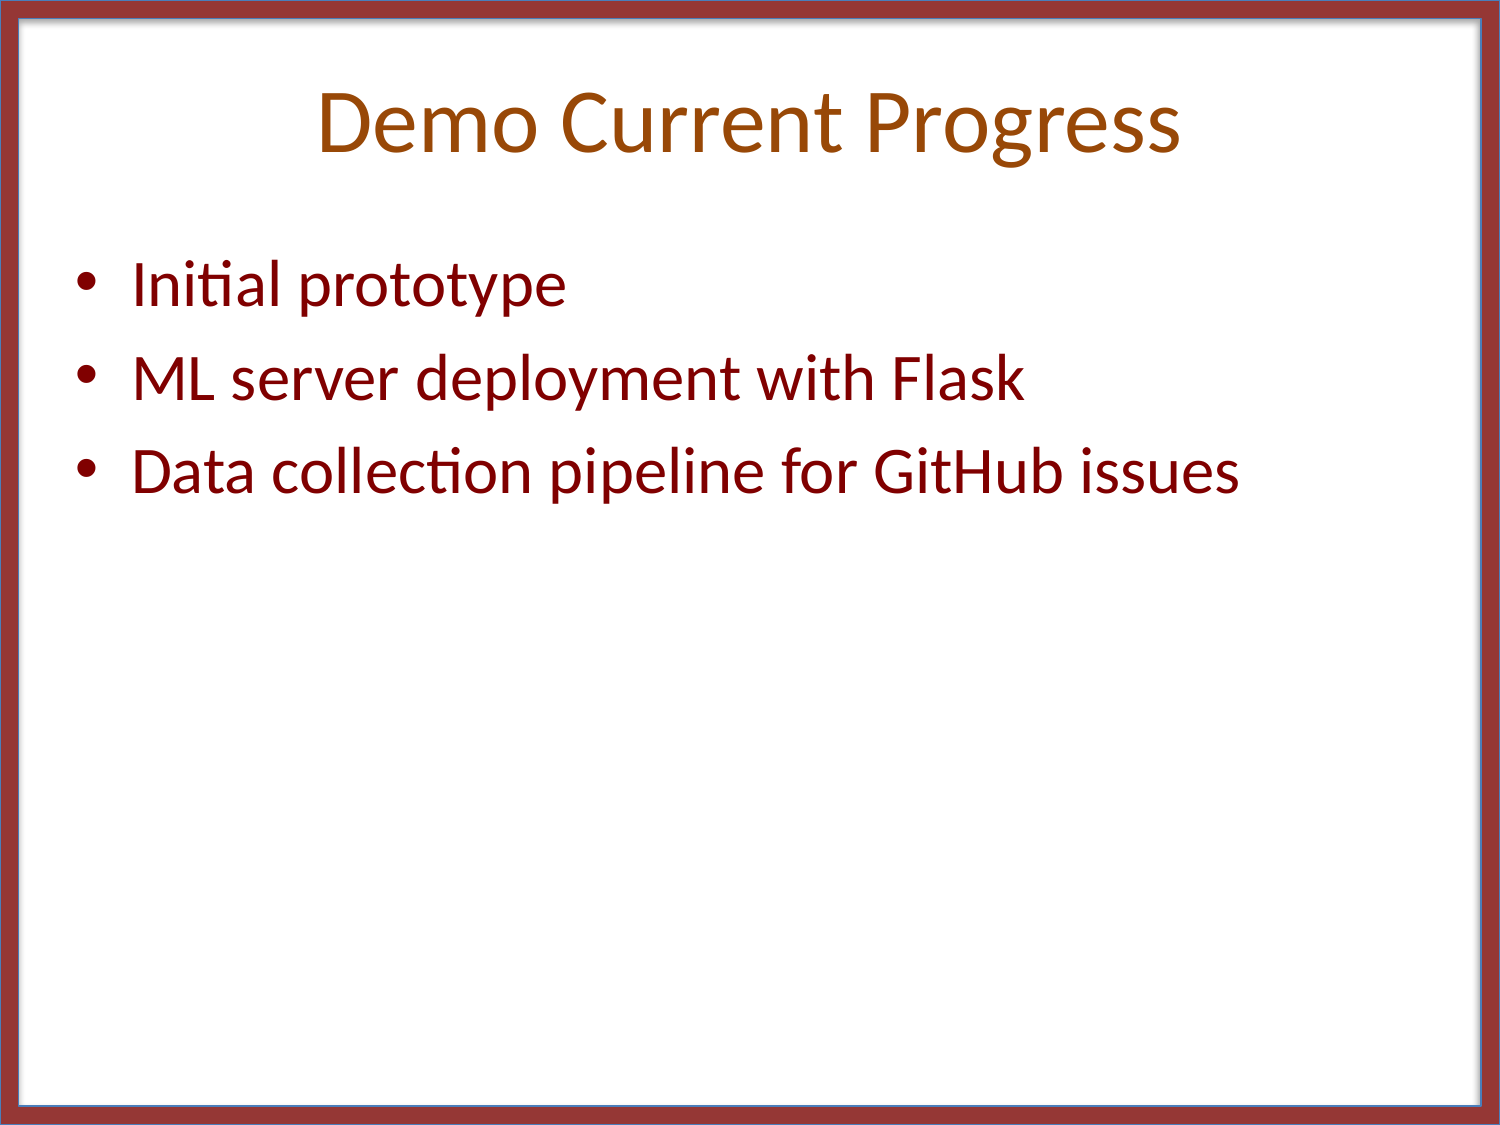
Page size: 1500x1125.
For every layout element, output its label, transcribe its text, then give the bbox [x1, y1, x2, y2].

text_box [0, 0, 1500, 1125]
list Initial prototype ML server deployment with Flask Data collection pipeline for GitHub issues [59, 232, 1441, 525]
title Demo Current Progress [80, 28, 1420, 210]
